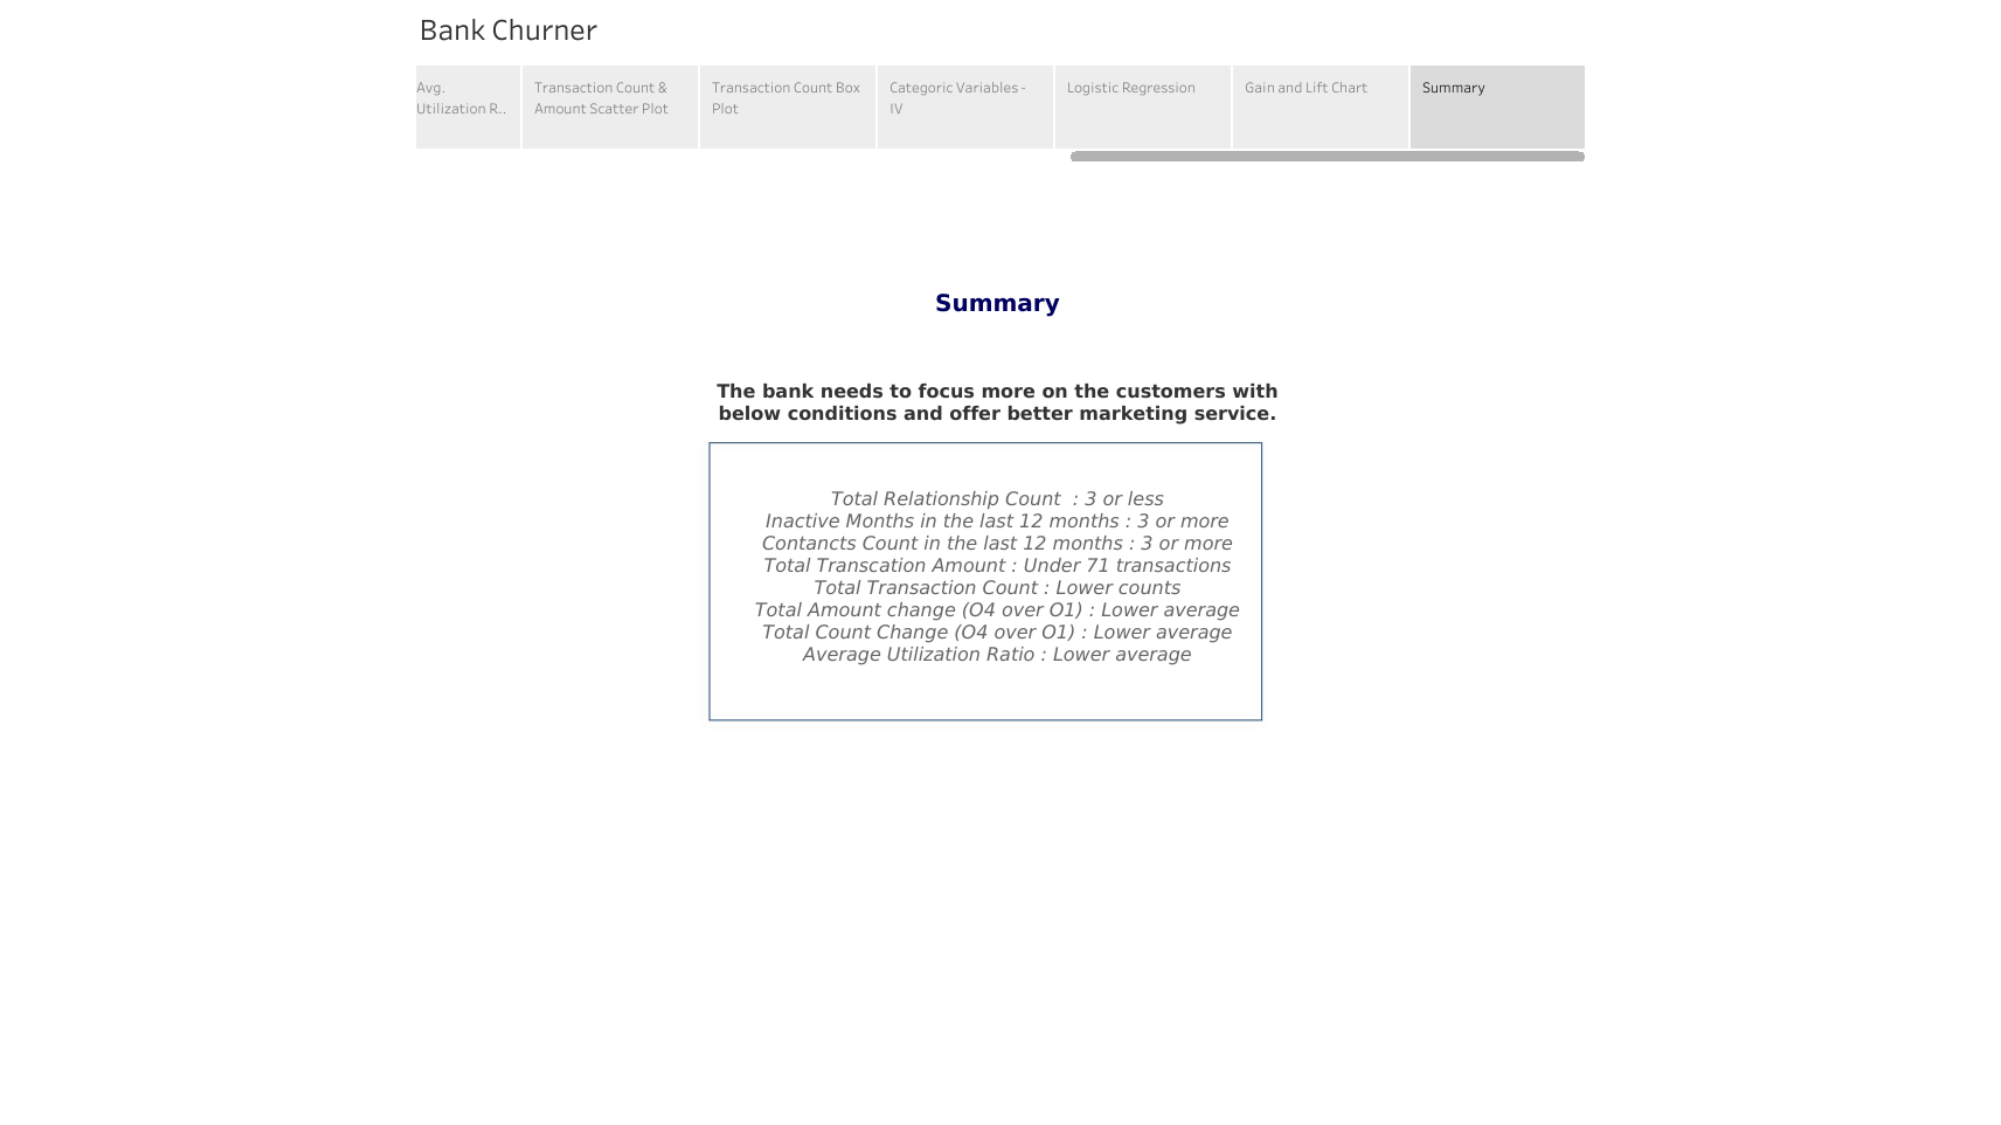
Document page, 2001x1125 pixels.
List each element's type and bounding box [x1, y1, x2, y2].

picture [407, 0, 1593, 1125]
